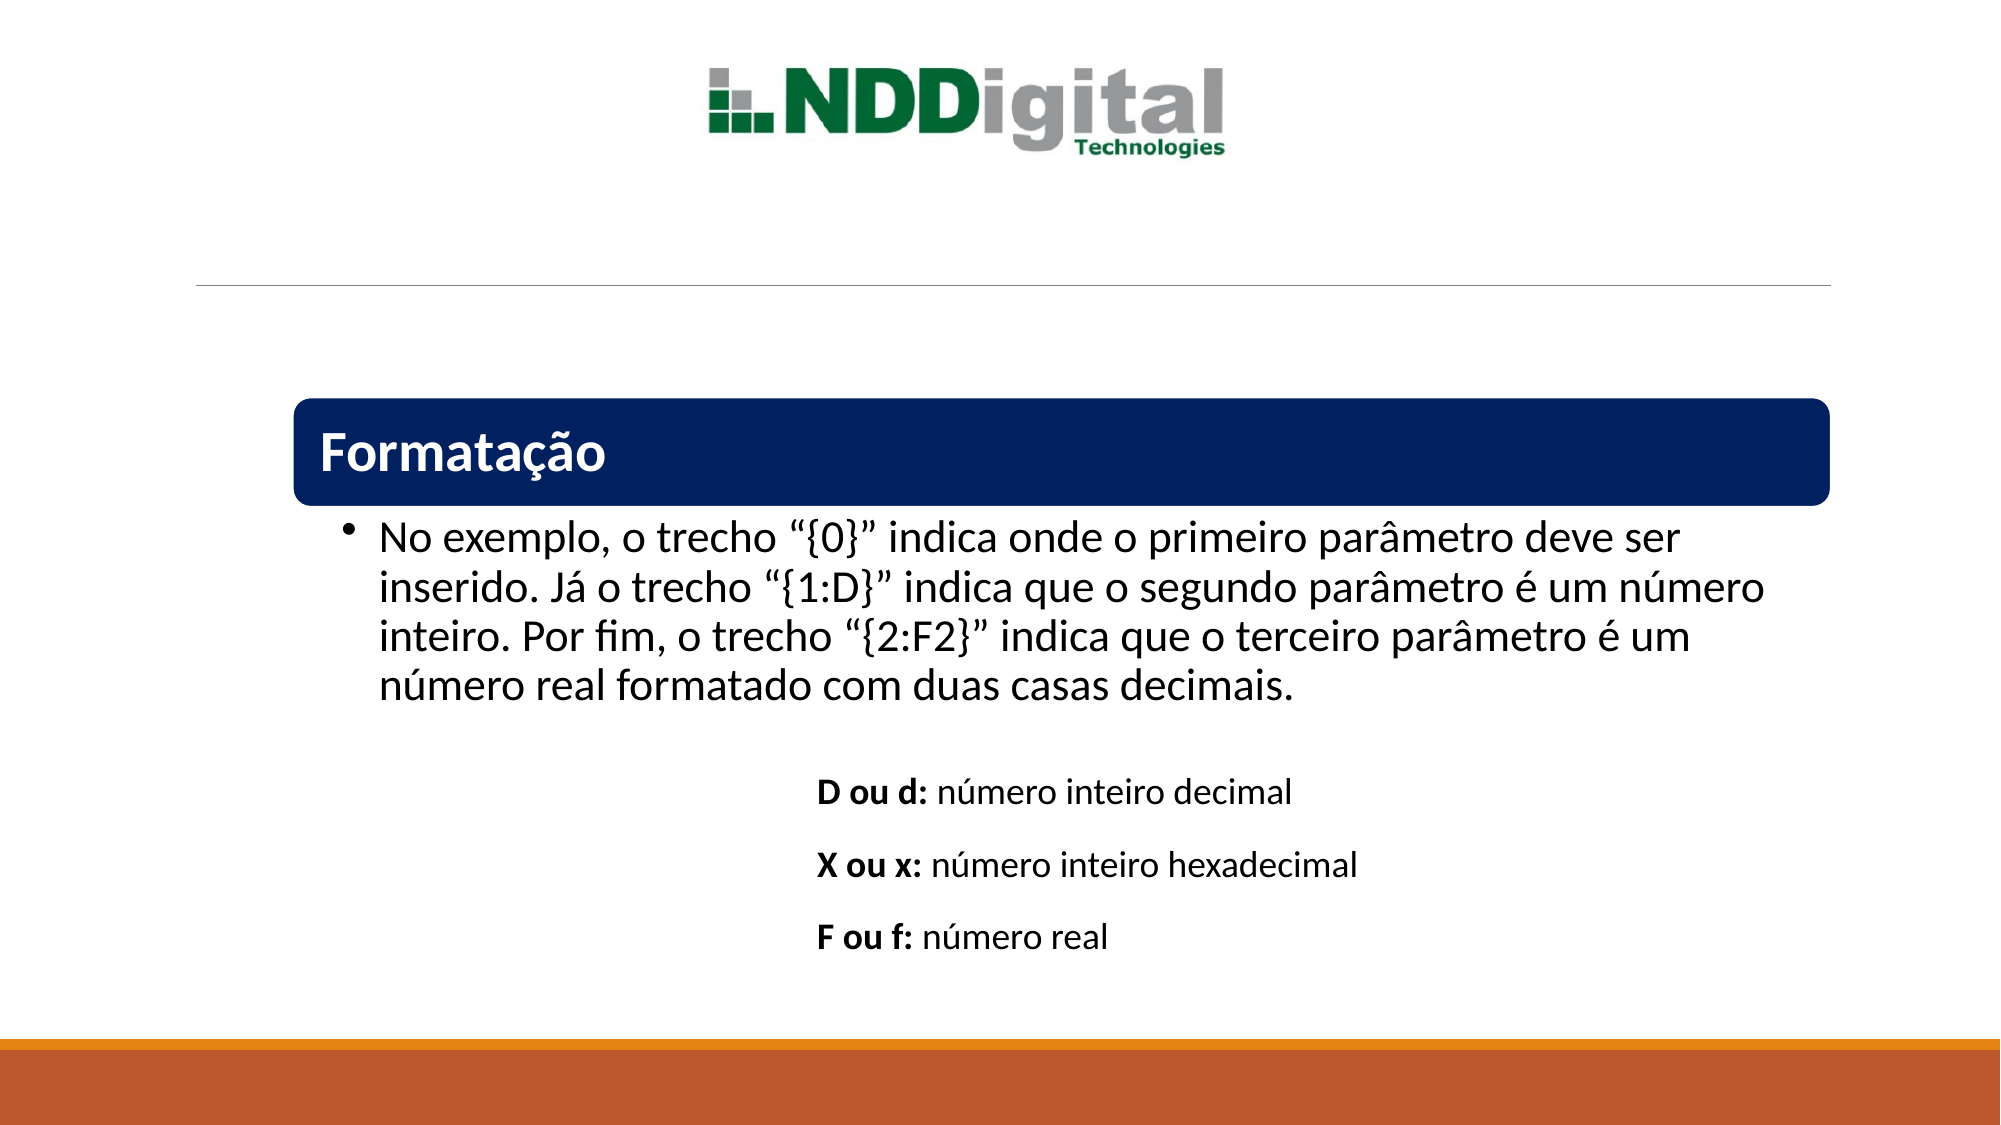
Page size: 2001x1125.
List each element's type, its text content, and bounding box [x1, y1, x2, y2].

text_box D ou d: número inteiro decimal X ou x: número inteiro hexadecimal F ou f: número real [801, 754, 1383, 965]
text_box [291, 390, 1832, 728]
picture [684, 0, 1249, 180]
